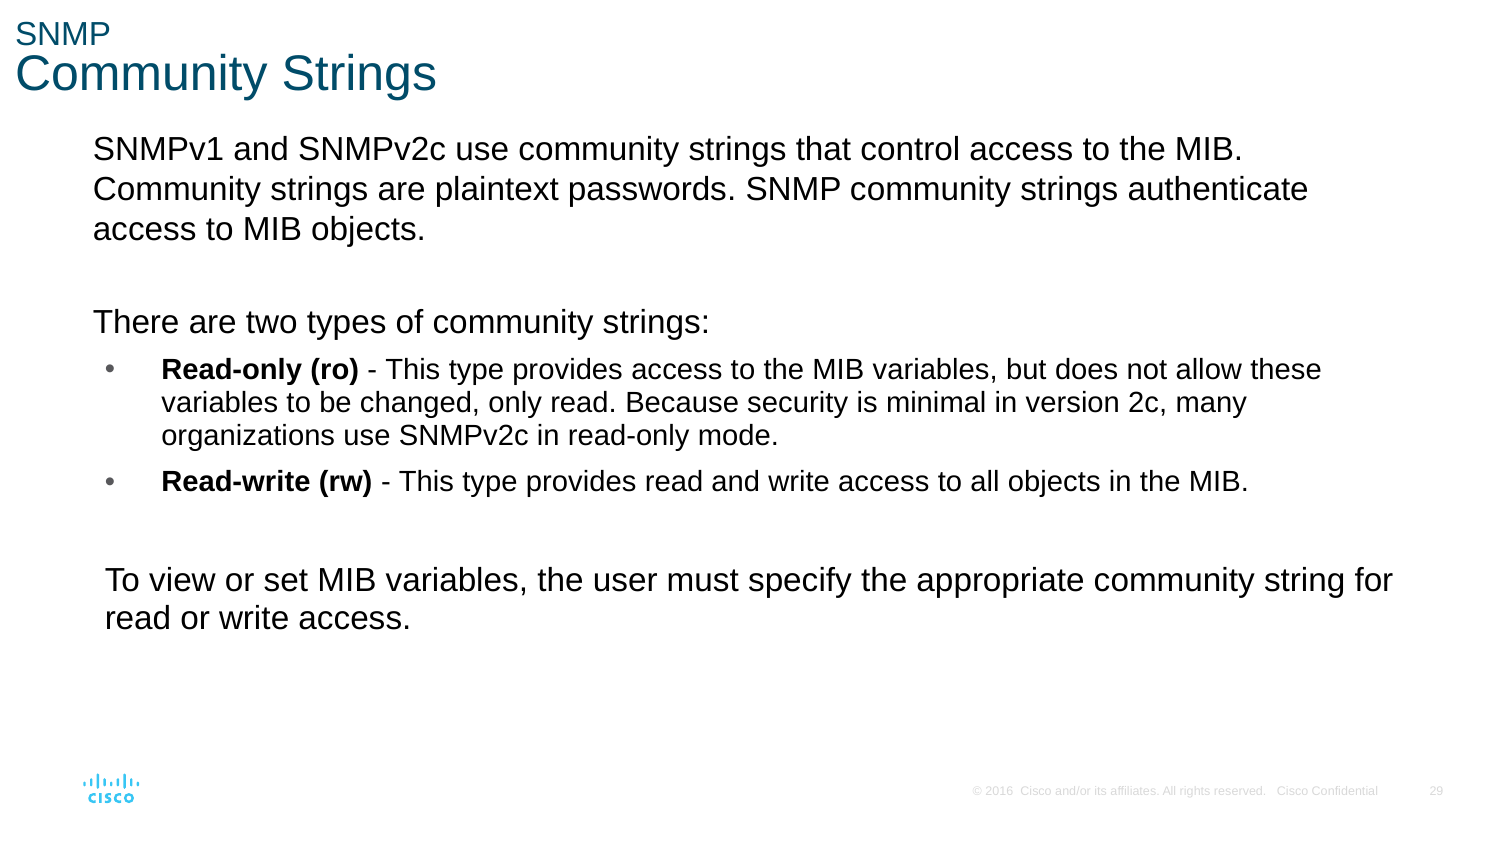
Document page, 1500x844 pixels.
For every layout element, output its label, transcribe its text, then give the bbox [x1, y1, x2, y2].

title SNMP Community Strings [0, 0, 1369, 121]
list SNMPv1 and SNMPv2c use community strings that control access to the MIB. Community strings are plaintext passwords. SNMP community strings authenticate access to MIB objects. There are two types of community strings: Read-only (ro) - This type provides access to the MIB variables, but does not allow these variables to be changed, only read. Because security is minimal in version 2c, many organizations use SNMPv2c in read-only mode. Read-write (rw) - This type provides read and write access to all objects in the MIB. To view or set MIB variables, the user must specify the appropriate community string for read or write access. [77, 120, 1437, 726]
